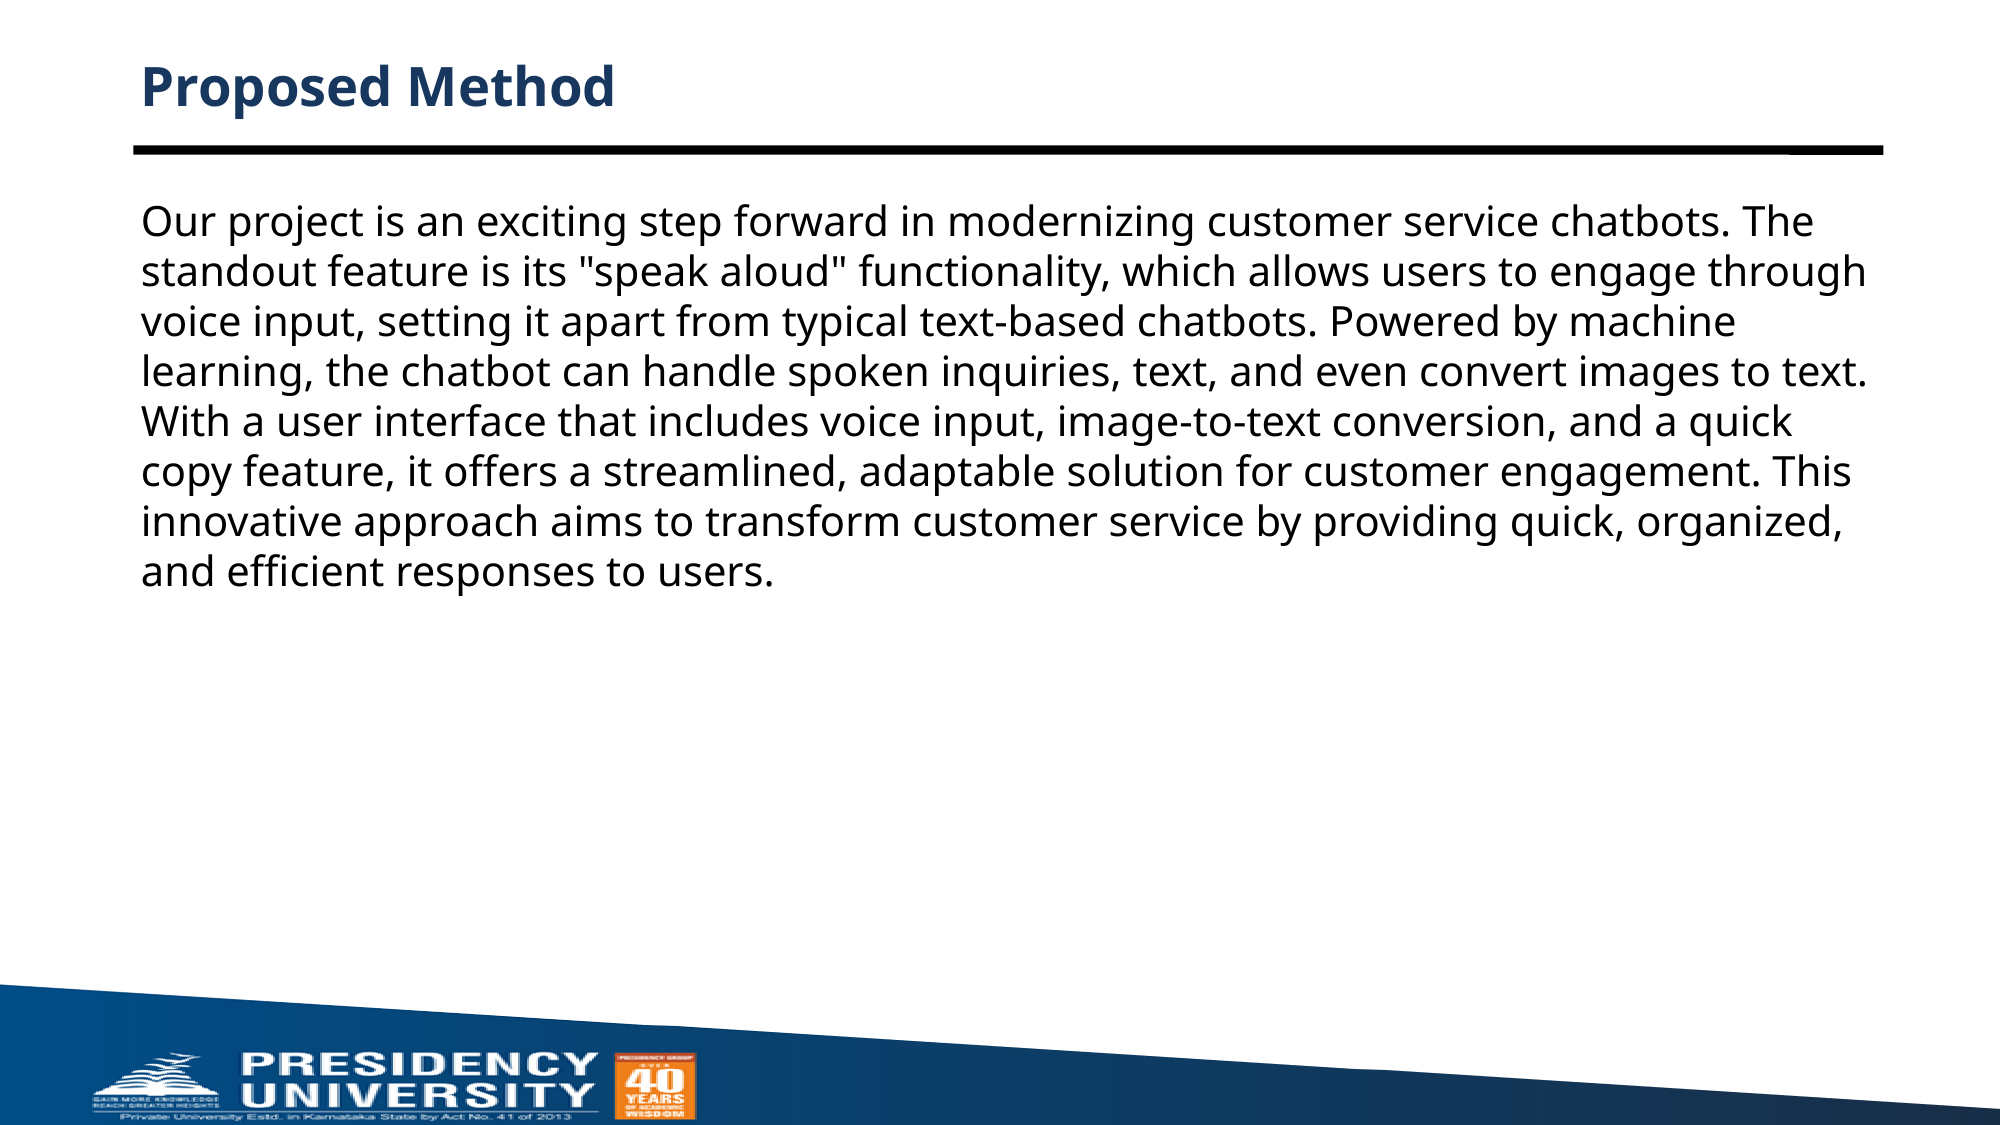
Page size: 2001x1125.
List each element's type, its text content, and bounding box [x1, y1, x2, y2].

title Proposed Method [132, 44, 1884, 126]
picture [0, 982, 2000, 1125]
list Our project is an exciting step forward in modernizing customer service chatbots. The standout feature is its "speak aloud" functionality, which allows users to engage through voice input, setting it apart from typical text-based chatbots. Powered by machine learning, the chatbot can handle spoken inquiries, text, and even convert images to text. With a user interface that includes voice input, image-to-text conversion, and a quick copy feature, it offers a streamlined, adaptable solution for customer engagement. This innovative approach aims to transform customer service by providing quick, organized, and efficient responses to users. [132, 186, 1884, 1001]
